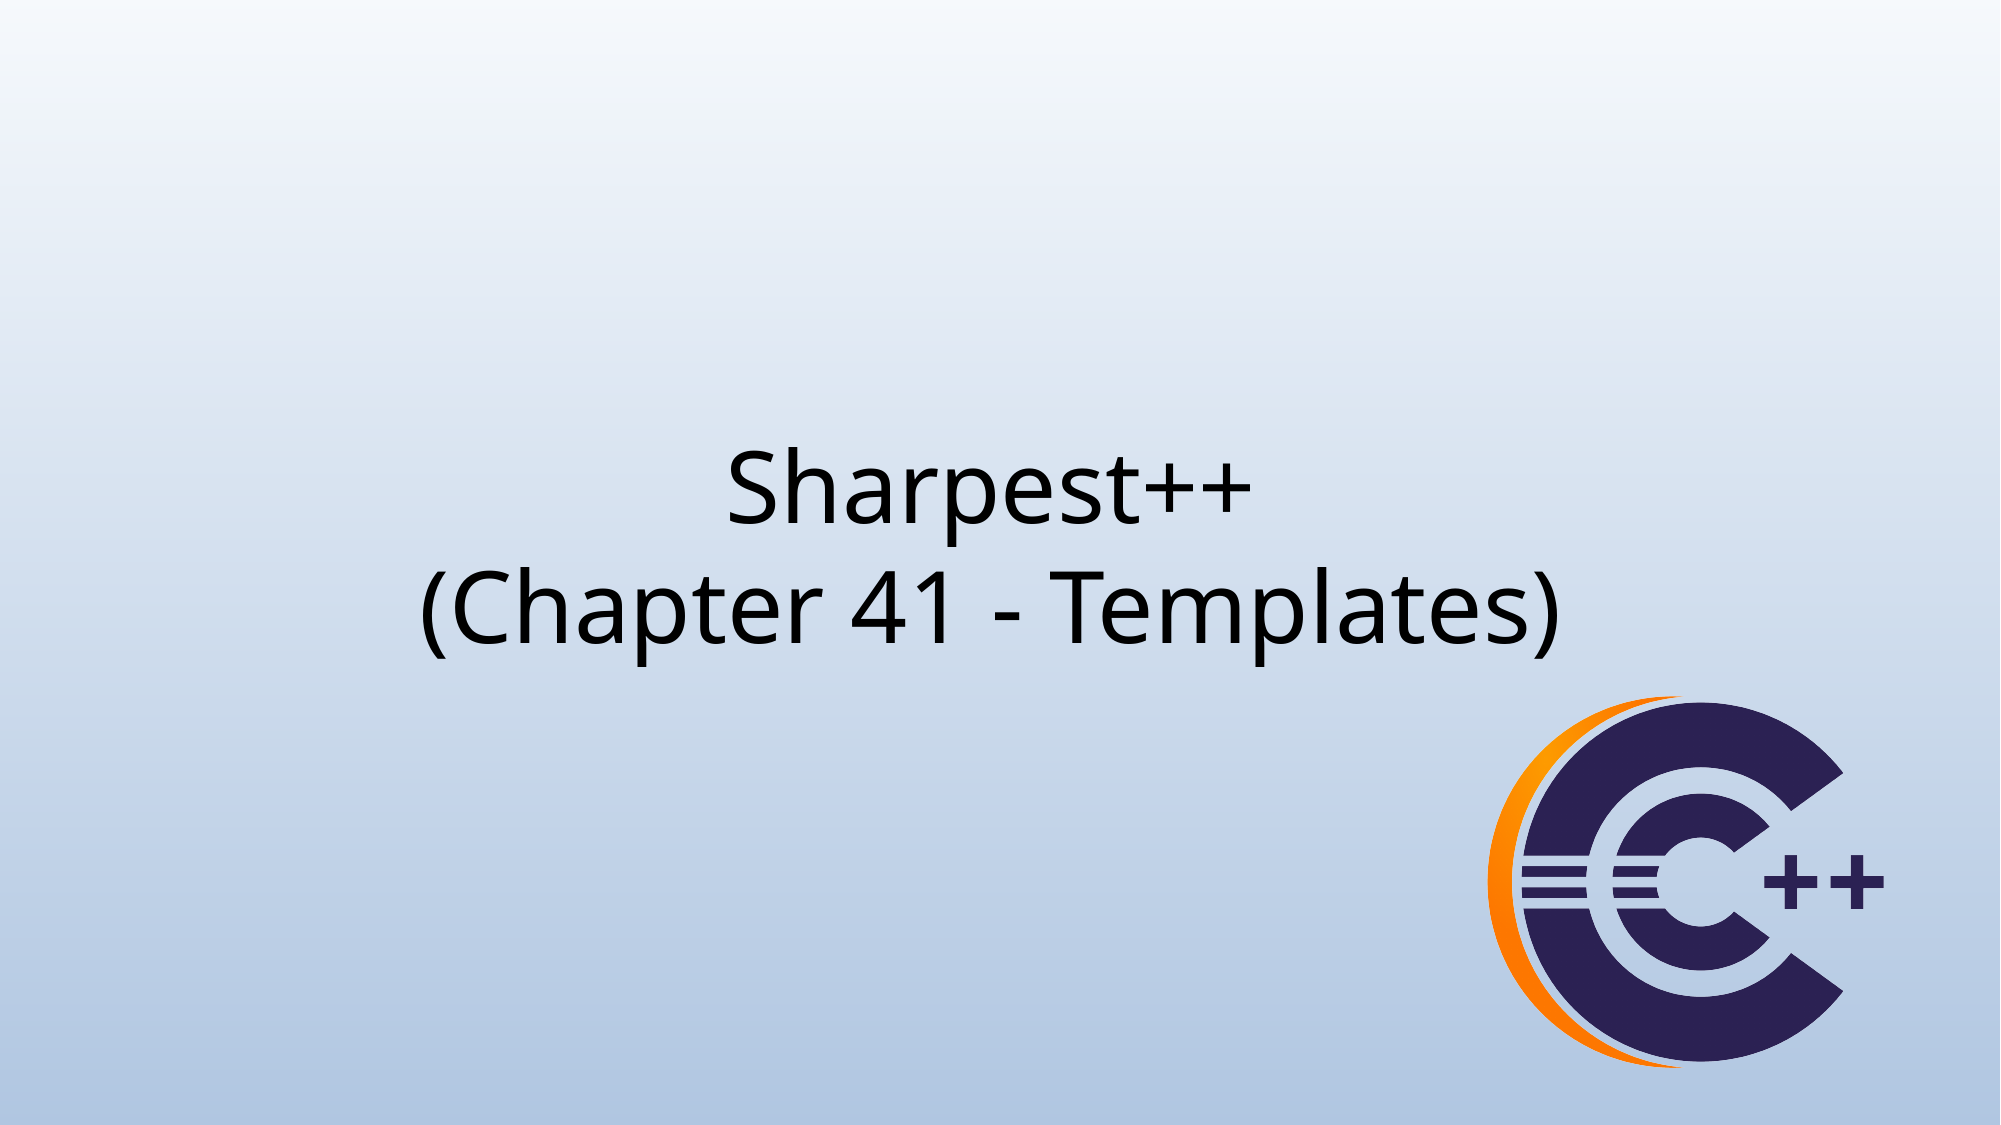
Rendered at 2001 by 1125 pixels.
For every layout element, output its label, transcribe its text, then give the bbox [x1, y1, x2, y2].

text_box Sharpest++ (Chapter 41 - Templates) [298, 416, 1684, 671]
picture [1406, 673, 1964, 1092]
